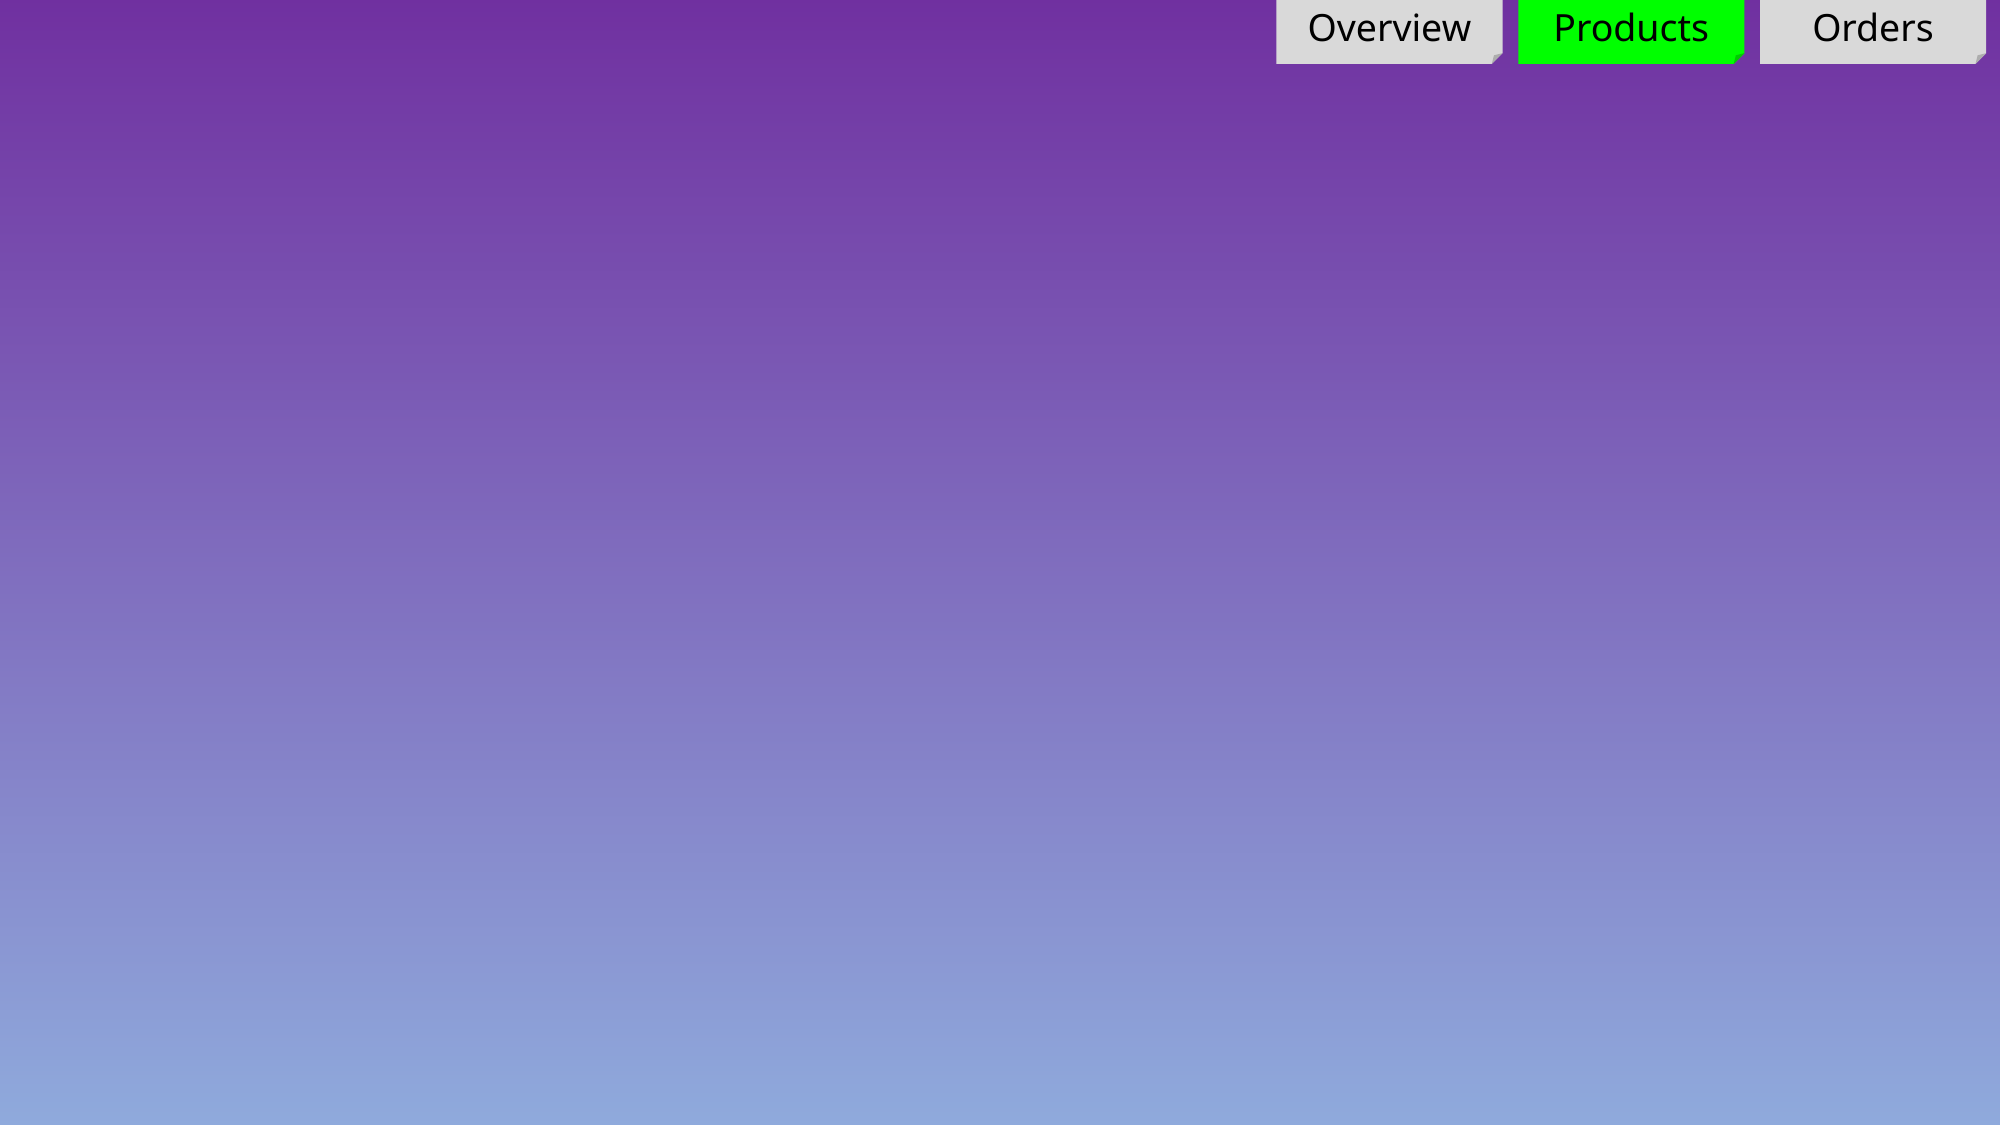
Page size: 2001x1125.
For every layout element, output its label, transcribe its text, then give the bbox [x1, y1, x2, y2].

text_box Products [1517, 0, 1748, 65]
text_box Orders [1759, 0, 1990, 65]
text_box Overview [1275, 0, 1506, 65]
